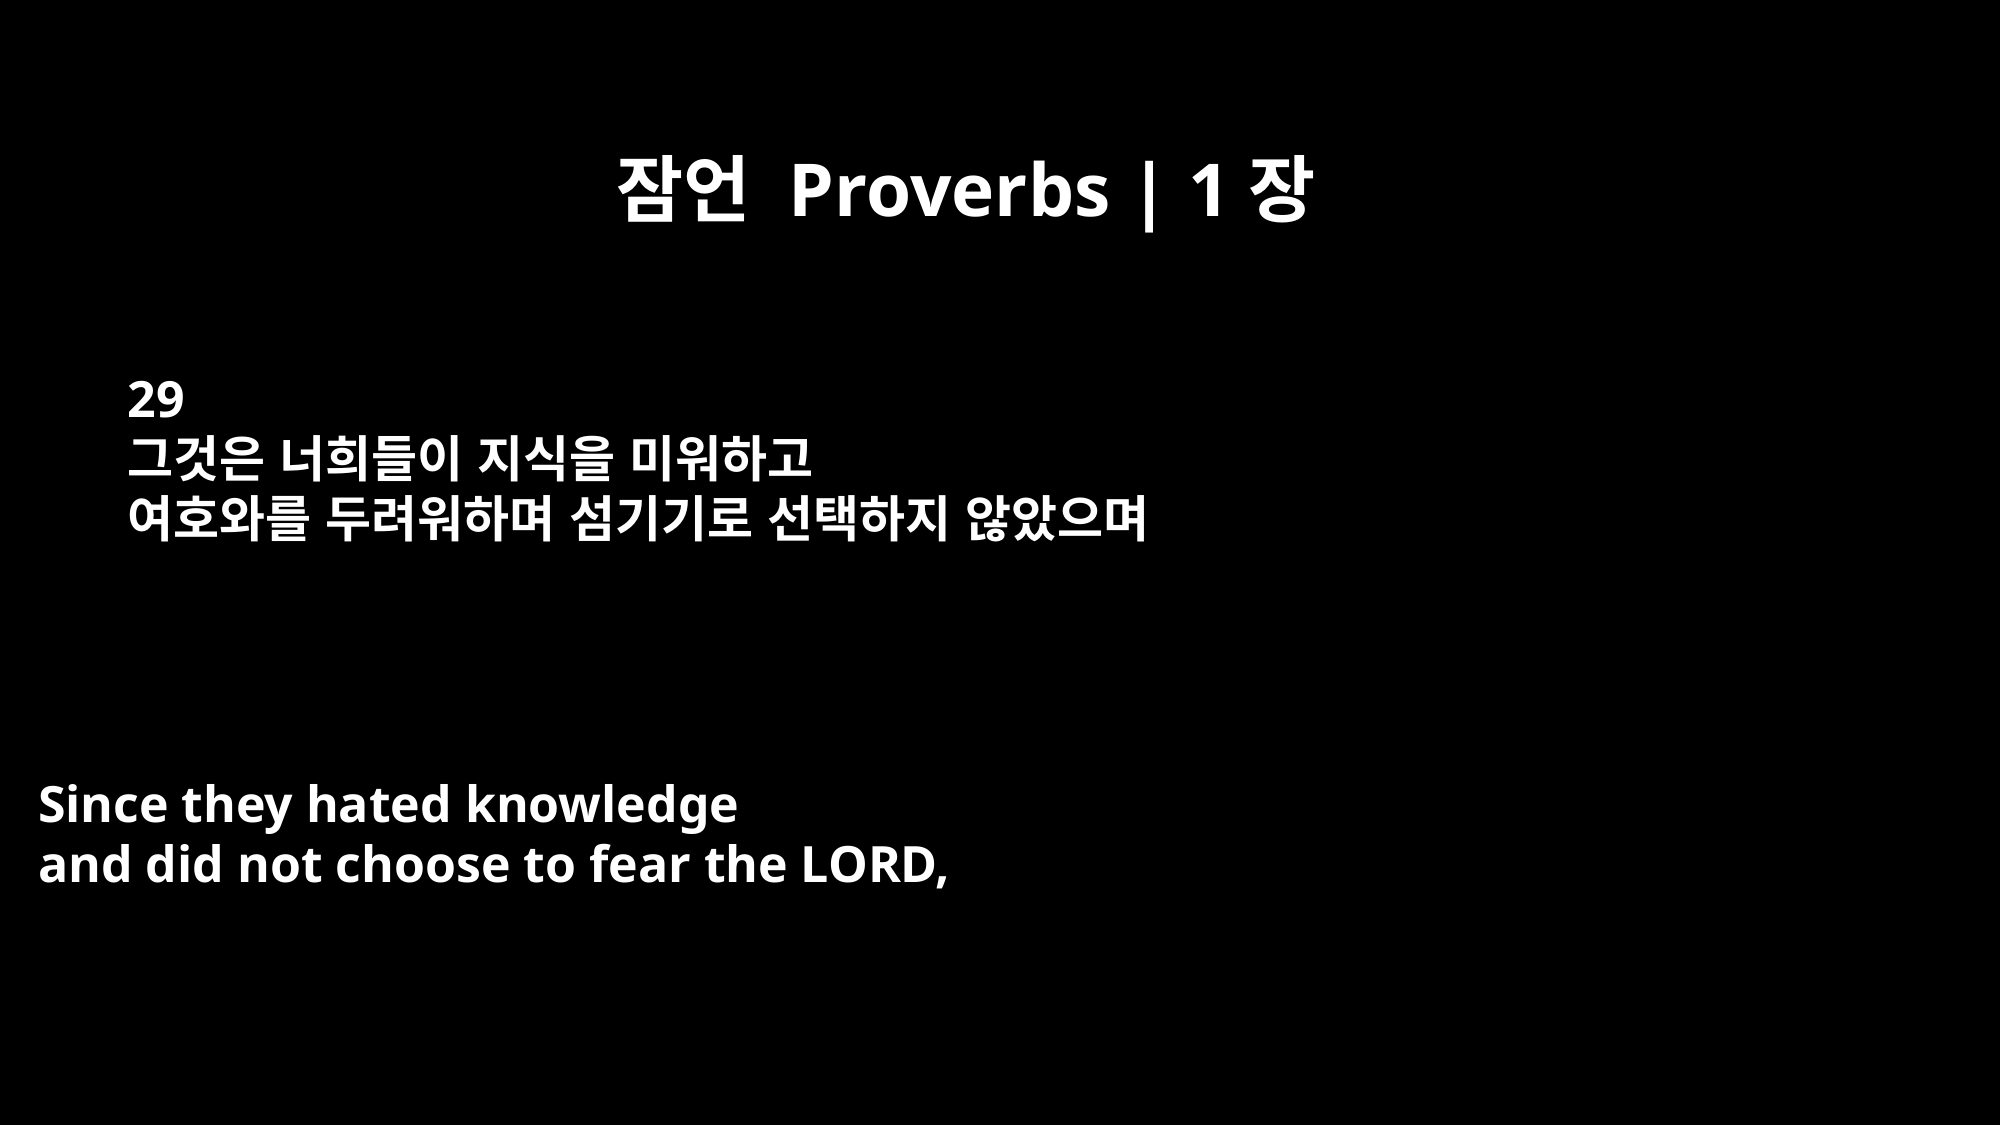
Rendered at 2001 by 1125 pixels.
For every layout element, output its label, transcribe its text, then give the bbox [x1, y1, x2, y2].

text_box Since they hated knowledge and did not choose to fear the LORD, [23, 764, 966, 900]
text_box 잠언 Proverbs | 1장 [601, 136, 1331, 239]
text_box 29 그것은 너희들이 지식을 미워하고 여호와를 두려워하며 섬기기로 선택하지 않았으며 [113, 359, 1165, 555]
